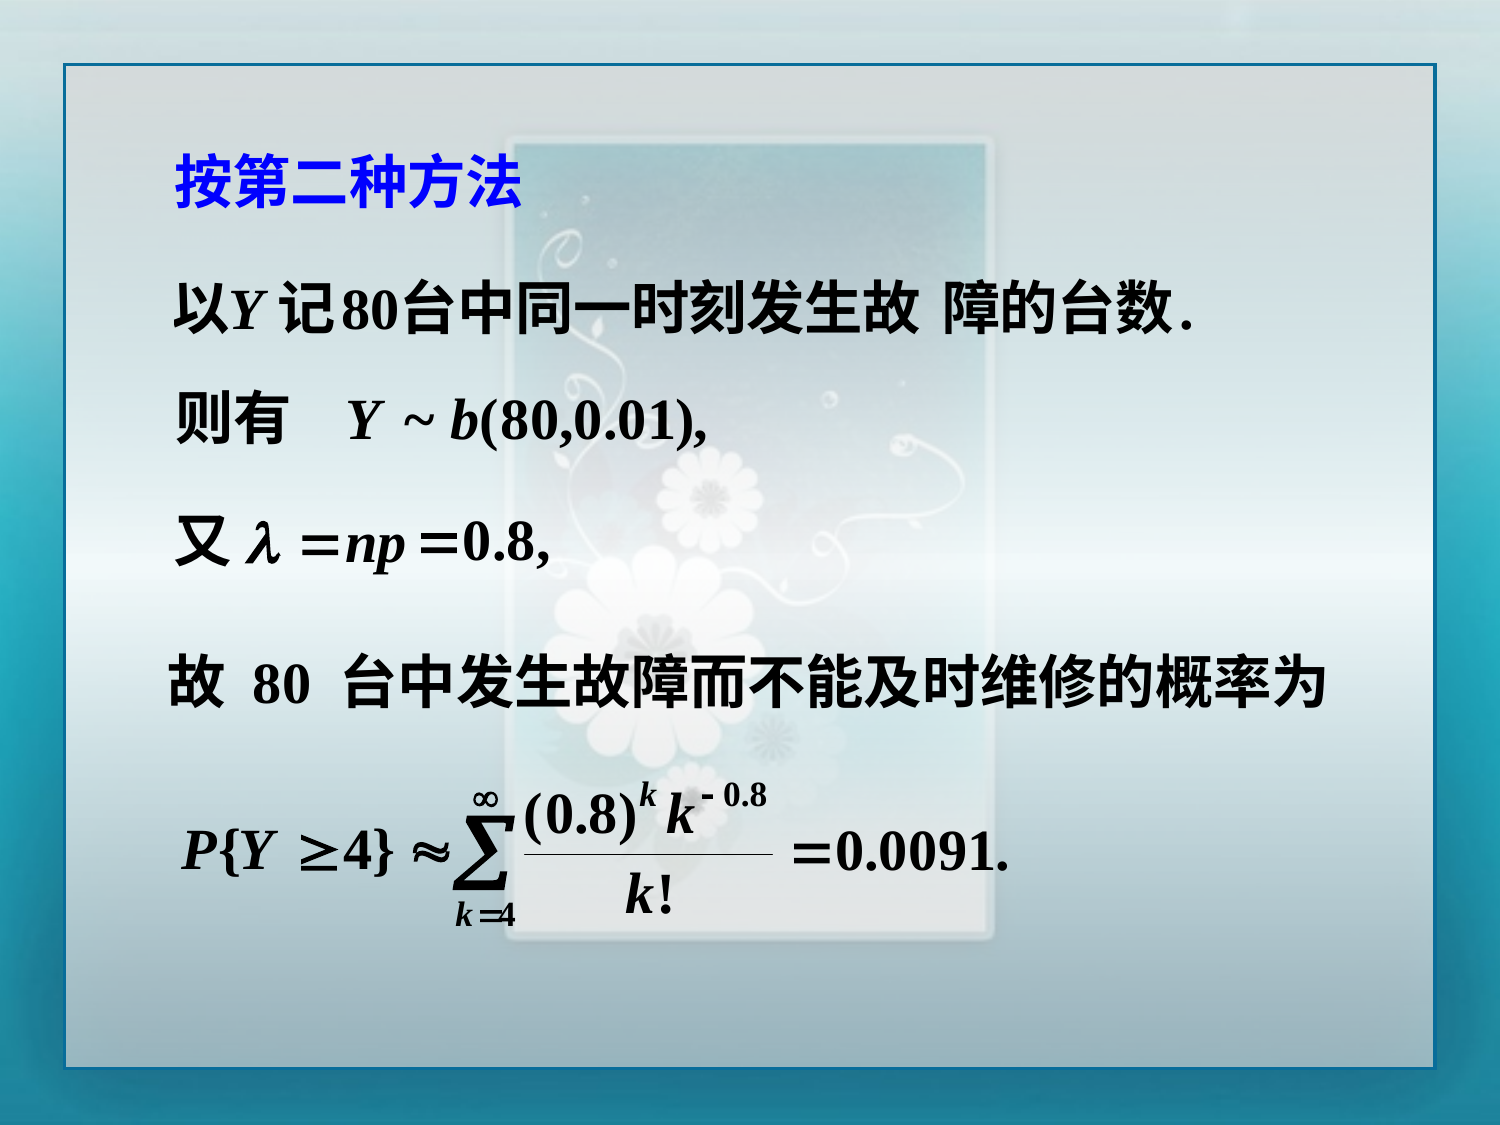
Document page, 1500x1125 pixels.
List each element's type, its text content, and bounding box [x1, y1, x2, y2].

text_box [785, 824, 1013, 878]
text_box 故 80 台中发生故障而不能及时维修的概率为 [152, 637, 1345, 723]
picture [0, 0, 1500, 1125]
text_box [171, 512, 553, 582]
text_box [174, 387, 711, 459]
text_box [174, 773, 778, 933]
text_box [174, 274, 1196, 349]
text_box 按第二种方法 [132, 137, 539, 223]
